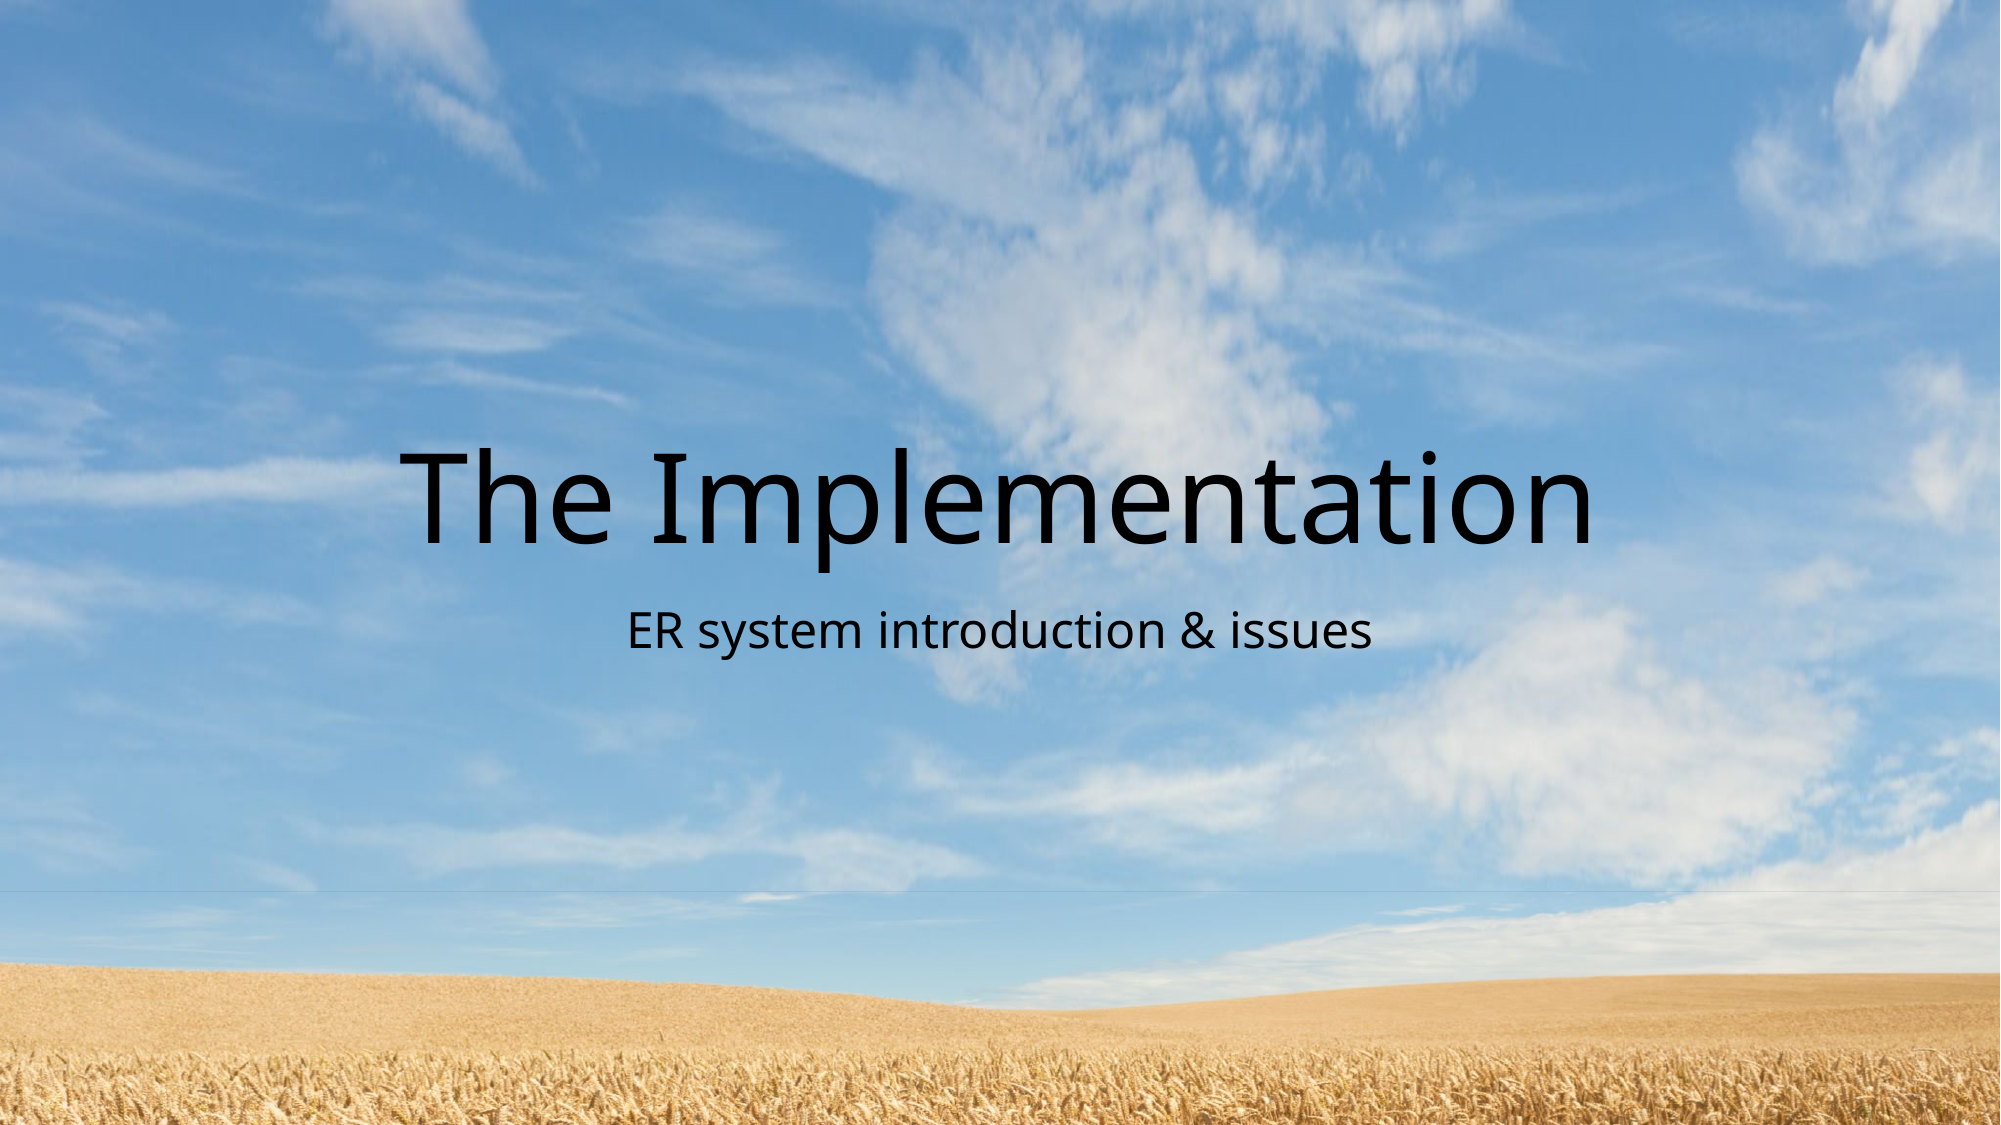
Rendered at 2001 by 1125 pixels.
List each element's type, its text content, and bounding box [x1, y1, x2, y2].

text_box The Implementation [249, 184, 1750, 576]
text_box ER system introduction & issues [249, 590, 1750, 863]
picture [0, 0, 2000, 1125]
